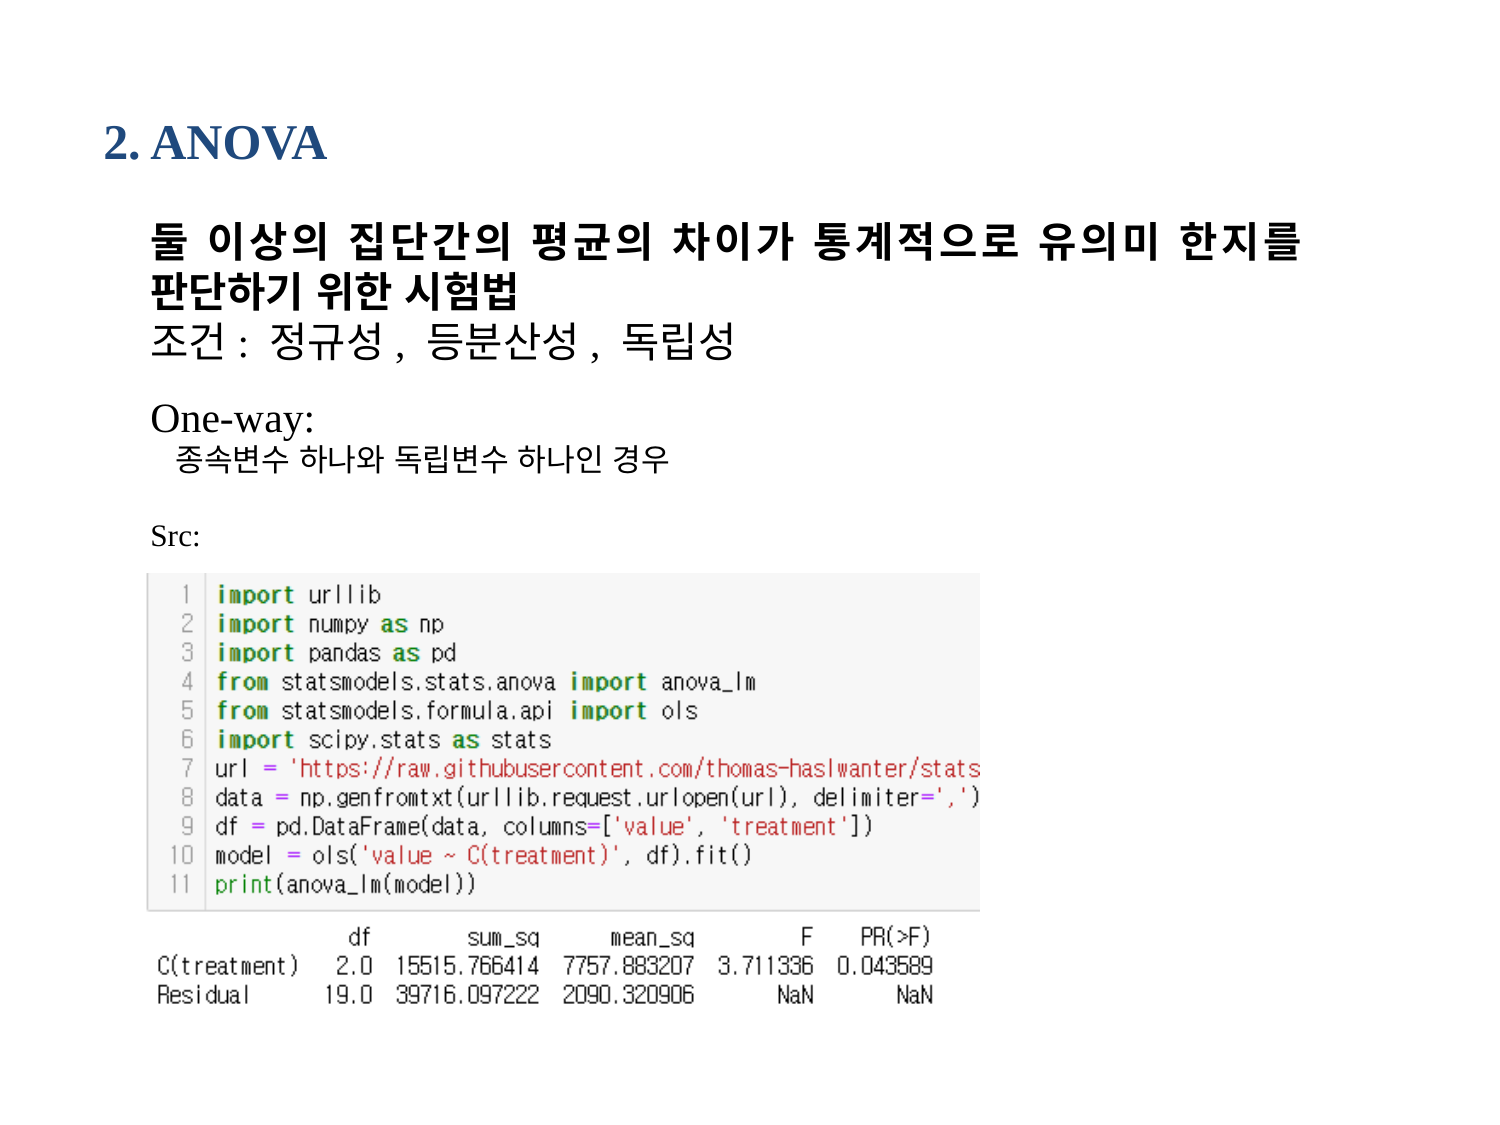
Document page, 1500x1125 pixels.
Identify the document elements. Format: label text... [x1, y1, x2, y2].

text_box 2. ANOVA [88, 101, 373, 177]
text_box 둘 이상의 집단간의 평균의 차이가 통계적으로 유의미 한지를 판단하기 위한 시험법 조건: 정규성, 등분산성, 독립성 One-way: 종속변수 하나와 독립변수 하나인 경우 Src: [135, 208, 1317, 611]
picture [135, 573, 981, 1022]
